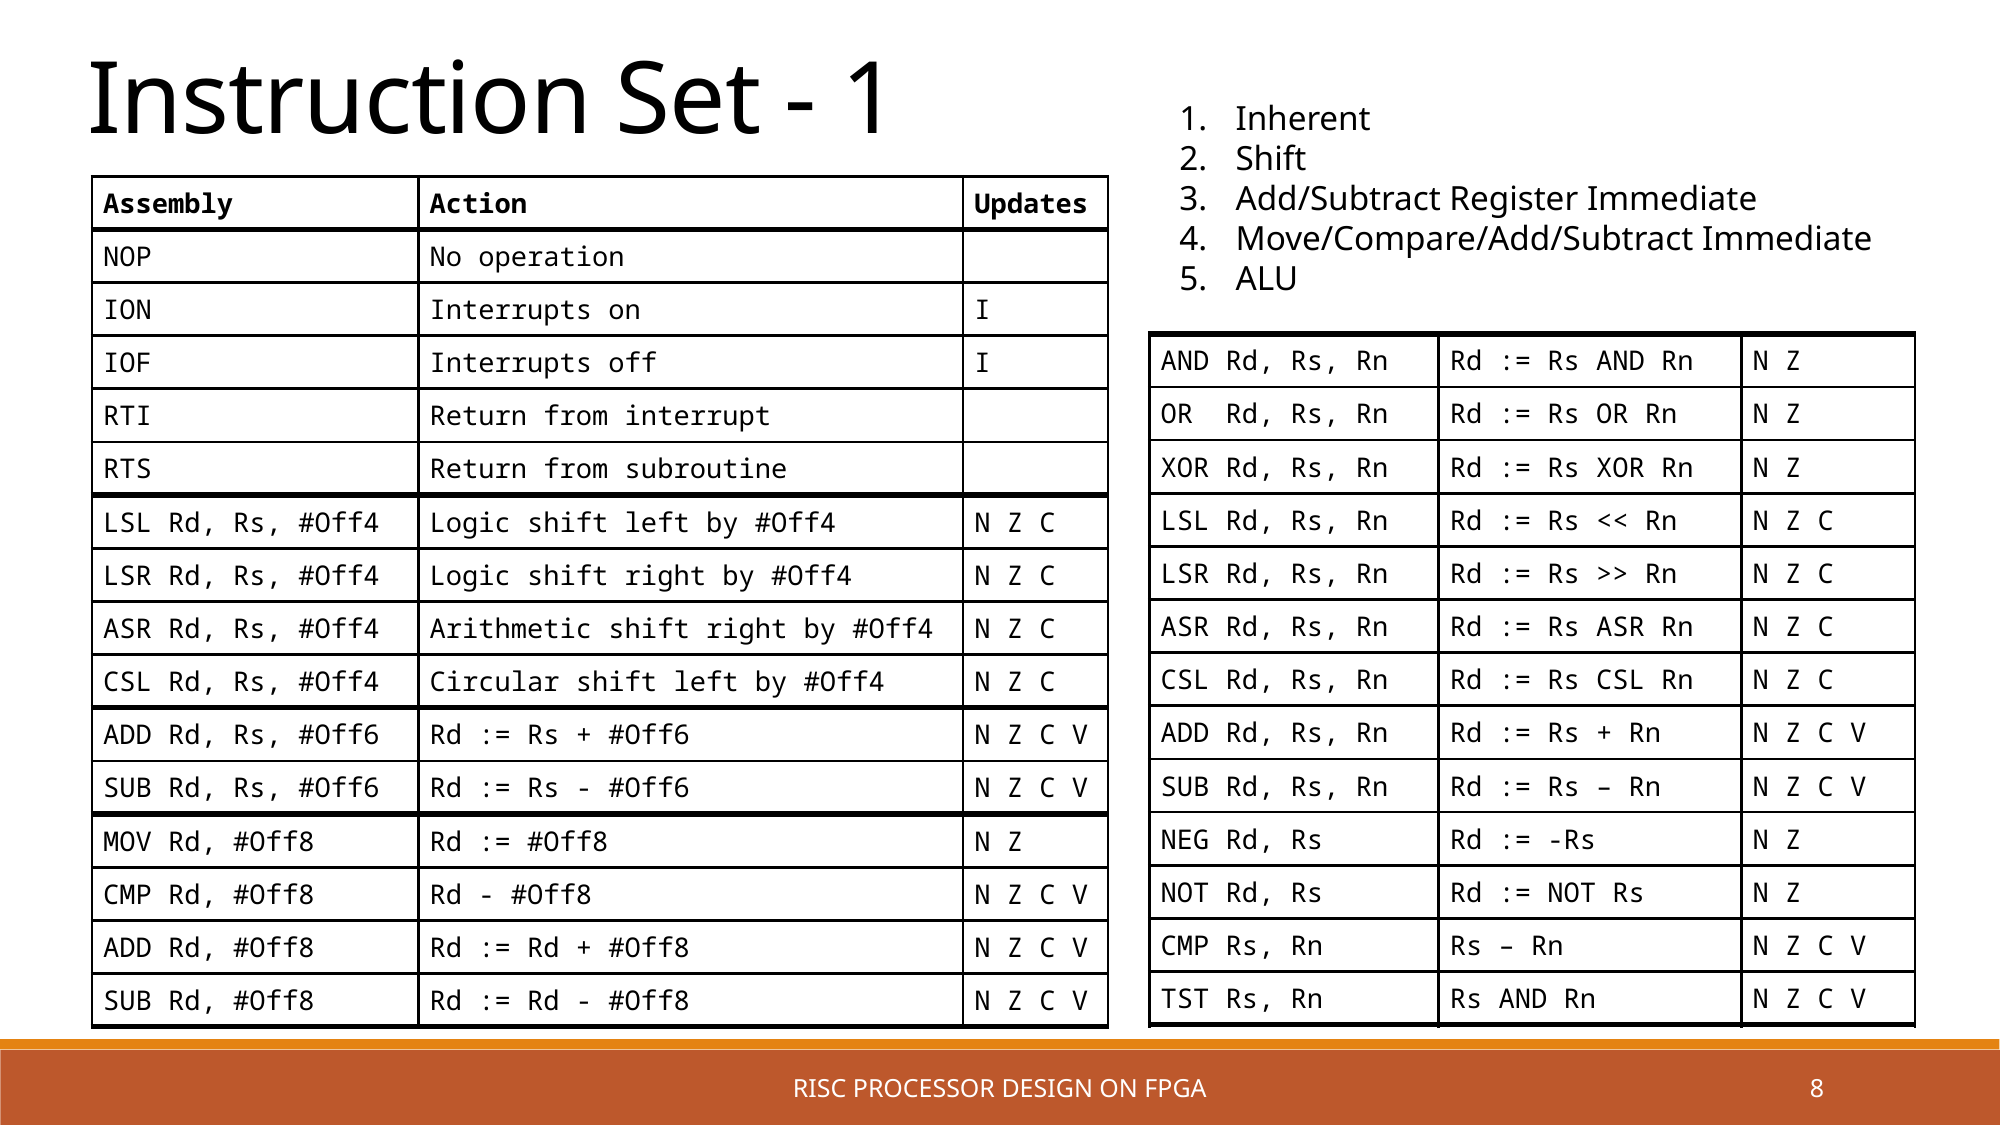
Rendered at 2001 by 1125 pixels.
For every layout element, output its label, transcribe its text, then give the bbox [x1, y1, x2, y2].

table_cell Return from subroutine [420, 443, 962, 492]
table_header Updates [964, 178, 1107, 227]
table_cell XOR Rd, Rs, Rn [1151, 441, 1437, 492]
footer RISC PROCESSOR DESIGN ON FPGA [604, 1059, 1396, 1120]
table_header N Z [1743, 337, 1914, 386]
table_cell N Z C V [964, 869, 1107, 919]
table_cell OR Rd, Rs, Rn [1151, 388, 1437, 439]
table_cell N Z C [1743, 654, 1914, 704]
table_cell N Z C [964, 498, 1107, 547]
table_cell Interrupts off [420, 337, 962, 387]
table_cell Rd := Rd + #Off8 [420, 922, 962, 972]
table_cell Rd := Rs – Rn [1440, 760, 1740, 811]
table_cell N Z [1743, 867, 1914, 917]
table_cell CSL Rd, Rs, #Off4 [93, 656, 417, 705]
table_header Assembly [93, 178, 417, 227]
table_cell ASR Rd, Rs, Rn [1151, 601, 1437, 651]
table_cell N Z C V [1743, 707, 1914, 758]
table_cell Rd := Rs XOR Rn [1440, 441, 1740, 492]
table_cell N Z C [964, 656, 1107, 705]
table_cell ION [93, 284, 417, 334]
table_cell Rs AND Rn [1440, 973, 1740, 1022]
table_cell N Z C V [964, 762, 1107, 811]
table_cell Logic shift right by #Off4 [420, 550, 962, 600]
table_cell SUB Rd, Rs, #Off6 [93, 762, 417, 811]
table_cell N Z C V [1743, 920, 1914, 970]
table_cell CMP Rd, #Off8 [93, 869, 417, 919]
table_cell CSL Rd, Rs, Rn [1151, 654, 1437, 704]
table_cell N Z C V [1743, 760, 1914, 811]
table_cell NOT Rd, Rs [1151, 867, 1437, 917]
table_cell Rd := Rs + Rn [1440, 707, 1740, 758]
table_cell No operation [420, 232, 962, 281]
table_cell RTS [93, 443, 417, 492]
table_cell Return from interrupt [420, 390, 962, 441]
table_cell Rd := #Off8 [420, 817, 962, 866]
table_cell Rd := Rs OR Rn [1440, 388, 1740, 439]
table_cell I [964, 284, 1107, 334]
table_cell RTI [93, 390, 417, 441]
table_header Rd := Rs AND Rn [1440, 337, 1740, 386]
table_cell Rs – Rn [1440, 920, 1740, 970]
table_cell Rd := -Rs [1440, 813, 1740, 864]
table_cell ADD Rd, Rs, #Off6 [93, 710, 417, 760]
table_header Action [420, 178, 962, 227]
table_cell LSR Rd, Rs, Rn [1151, 548, 1437, 598]
table_cell N Z [964, 817, 1107, 866]
table_cell N Z C V [964, 975, 1107, 1024]
table_cell N Z C [1743, 495, 1914, 545]
table_cell Circular shift left by #Off4 [420, 656, 962, 705]
table_cell N Z [1743, 388, 1914, 439]
table_cell N Z C V [964, 922, 1107, 972]
table_cell [964, 390, 1107, 441]
table_cell N Z C V [1743, 973, 1914, 1022]
table_cell I [964, 337, 1107, 387]
table_cell NEG Rd, Rs [1151, 813, 1437, 864]
table_cell Rd := Rs CSL Rn [1440, 654, 1740, 704]
table_cell Rd := Rs >> Rn [1440, 548, 1740, 598]
table_cell [964, 232, 1107, 281]
table_header AND Rd, Rs, Rn [1151, 337, 1437, 386]
table_cell N Z C [1743, 601, 1914, 651]
table_cell [964, 443, 1107, 492]
table_cell Rd := Rs - #Off6 [420, 762, 962, 811]
table_cell Interrupts on [420, 284, 962, 334]
table_cell Rd := Rs << Rn [1440, 495, 1740, 545]
slide_number 8 [1624, 1059, 1840, 1120]
table_cell NOP [93, 232, 417, 281]
table_cell LSL Rd, Rs, #Off4 [93, 498, 417, 547]
text_box Inherent Shift Add/Subtract Register Immediate Move/Compare/Add/Subtract Immediate ALU [1164, 89, 1889, 305]
table_cell IOF [93, 337, 417, 387]
table_cell Rd - #Off8 [420, 869, 962, 919]
table_cell TST Rs, Rn [1151, 973, 1437, 1022]
table_cell SUB Rd, #Off8 [93, 975, 417, 1024]
table_cell N Z C V [964, 710, 1107, 760]
table_cell Rd := Rd - #Off8 [420, 975, 962, 1024]
table_cell MOV Rd, #Off8 [93, 817, 417, 866]
table_cell Rd := Rs + #Off6 [420, 710, 962, 760]
table_cell ADD Rd, Rs, Rn [1151, 707, 1437, 758]
table_cell Rd := Rs ASR Rn [1440, 601, 1740, 651]
table_cell N Z [1743, 813, 1914, 864]
table_cell Arithmetic shift right by #Off4 [420, 603, 962, 653]
table_cell N Z C [964, 603, 1107, 653]
table_cell N Z C [1743, 548, 1914, 598]
table_cell CMP Rs, Rn [1151, 920, 1437, 970]
table_cell ADD Rd, #Off8 [93, 922, 417, 972]
table_cell Rd := NOT Rs [1440, 867, 1740, 917]
table_cell N Z C [964, 550, 1107, 600]
table_cell LSR Rd, Rs, #Off4 [93, 550, 417, 600]
table_cell Logic shift left by #Off4 [420, 498, 962, 547]
table_cell LSL Rd, Rs, Rn [1151, 495, 1437, 545]
table_cell ASR Rd, Rs, #Off4 [93, 603, 417, 653]
table_cell N Z [1743, 441, 1914, 492]
table_cell SUB Rd, Rs, Rn [1151, 760, 1437, 811]
text_box Instruction Set - 1 [73, 45, 1137, 177]
